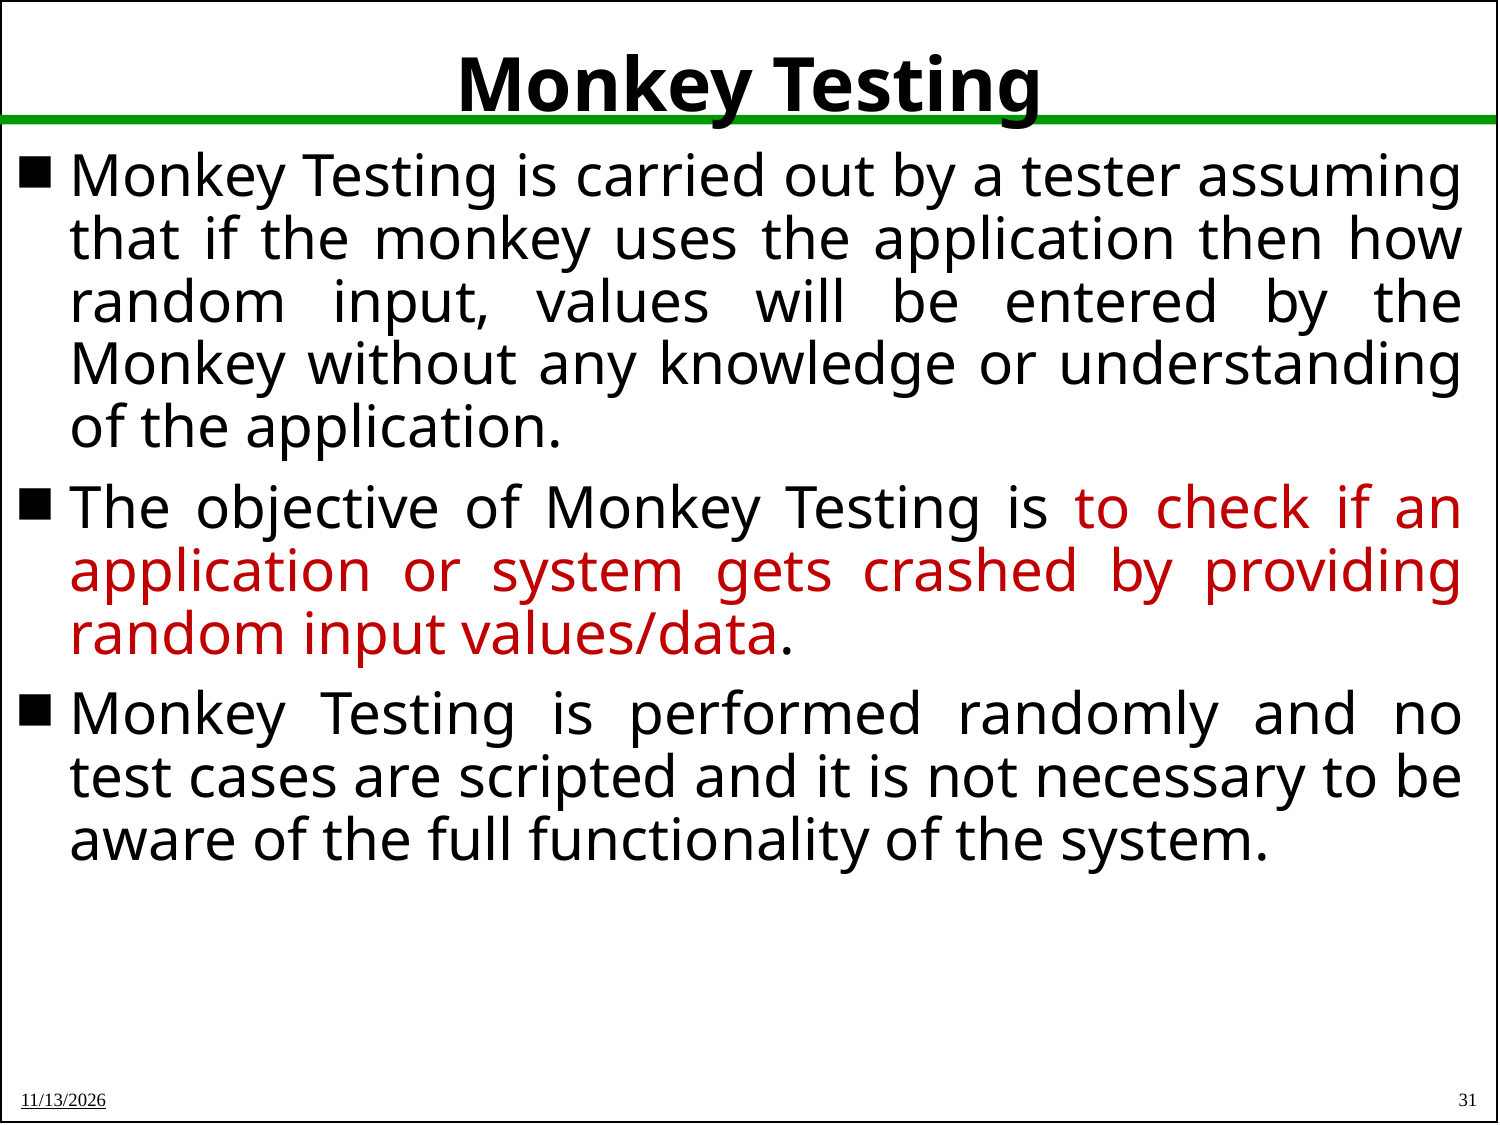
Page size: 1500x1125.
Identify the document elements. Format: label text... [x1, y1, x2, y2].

title Monkey Testing [7, 15, 1493, 159]
slide_number 31 [1179, 1074, 1493, 1119]
slide_number 03-Sep-21 [5, 1077, 637, 1119]
list Monkey Testing is carried out by a tester assuming that if the monkey uses the application then how random input, values will be entered by the Monkey without any knowledge or understanding of the application. The objective of Monkey Testing is to check if an application or system gets crashed by providing random input values/data. Monkey Testing is performed randomly and no test cases are scripted and it is not necessary to be aware of the full functionality of the system. [7, 138, 1479, 1045]
